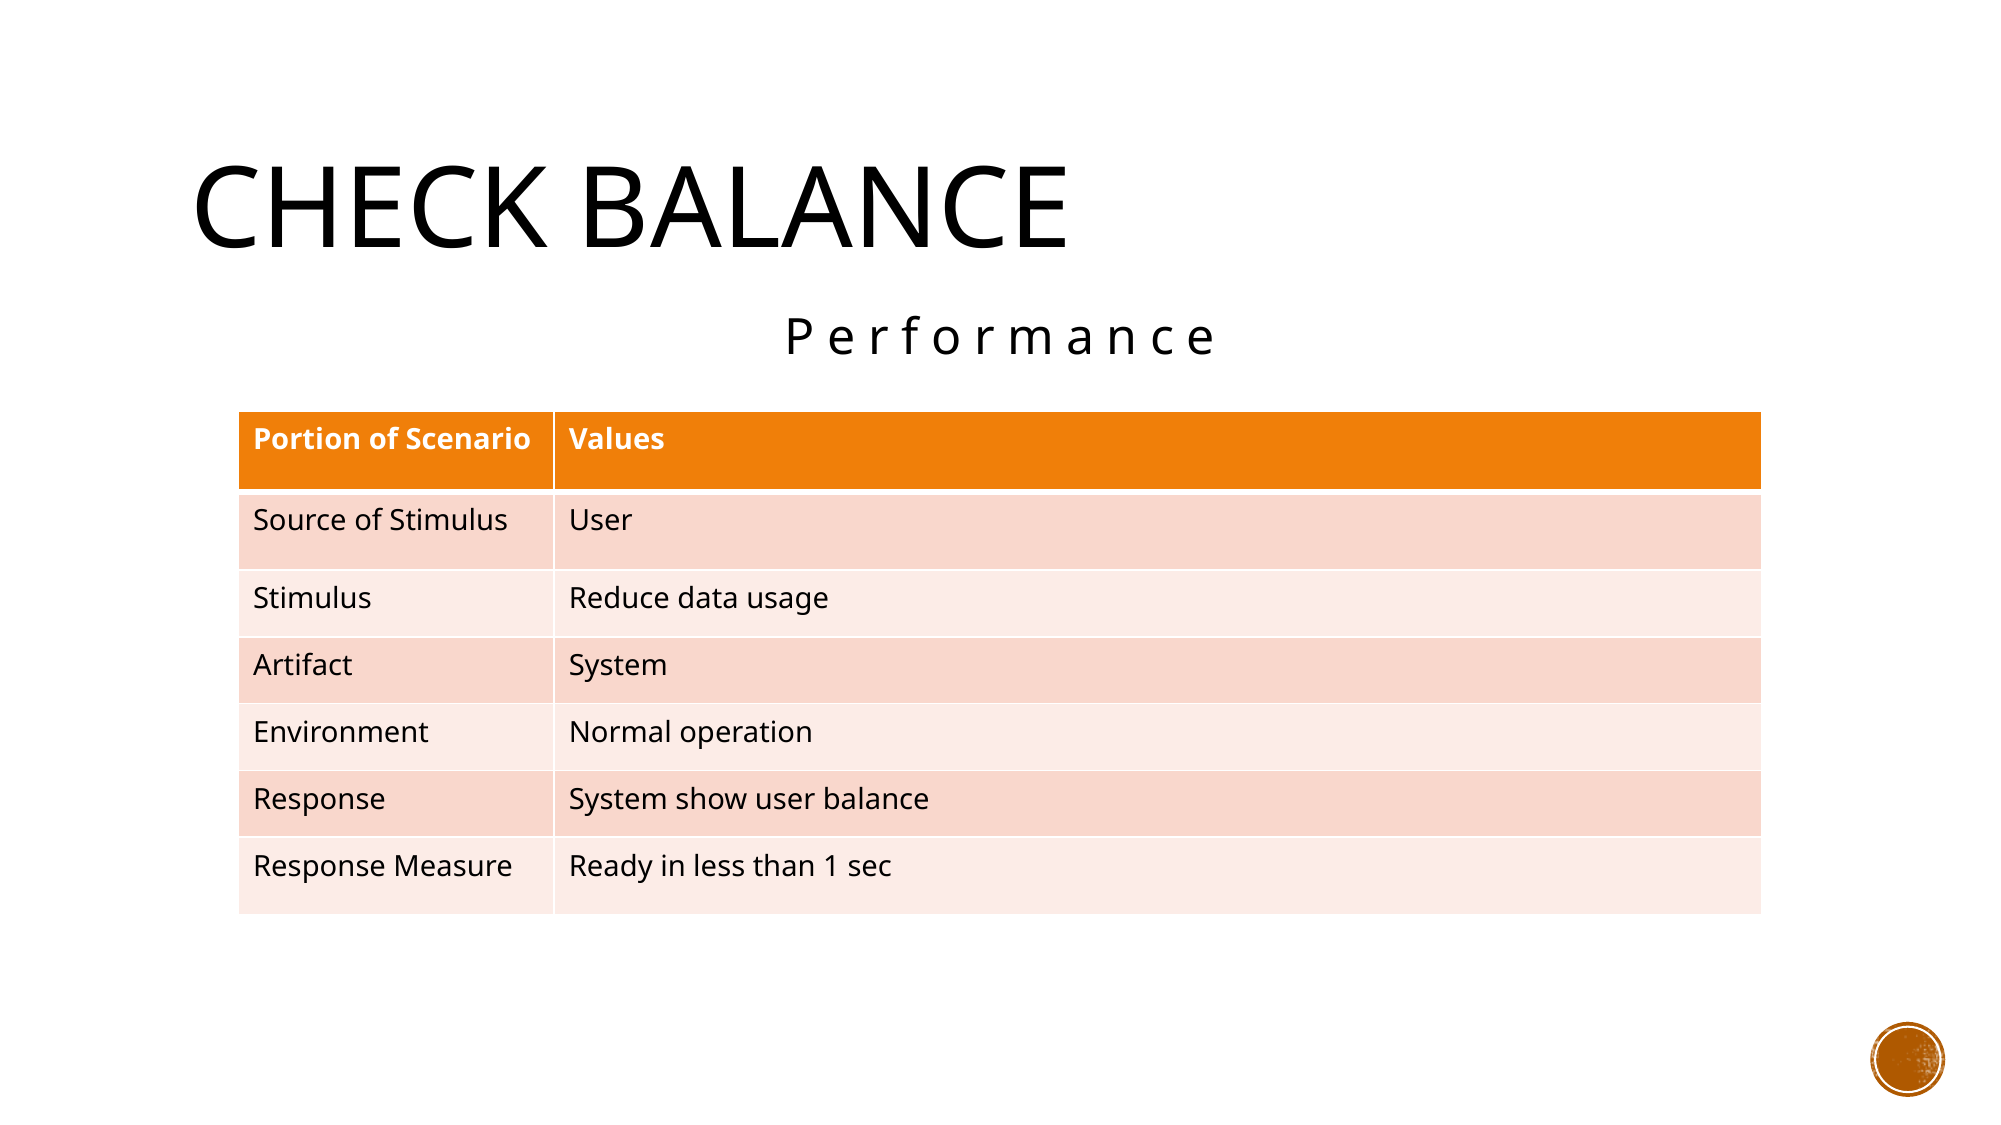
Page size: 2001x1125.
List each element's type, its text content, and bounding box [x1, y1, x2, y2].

list Performance [238, 304, 1763, 410]
table_cell Environment [239, 704, 553, 770]
table_cell Ready in less than 1 sec [555, 838, 1761, 914]
table_cell Artifact [239, 638, 553, 703]
table_cell System show user balance [555, 771, 1761, 836]
table_cell User [555, 495, 1761, 569]
table_cell Stimulus [239, 571, 553, 636]
table_cell System [555, 638, 1761, 703]
table_cell Response Measure [239, 838, 553, 914]
table_cell Reduce data usage [555, 571, 1761, 636]
title Check balance [175, 79, 1826, 344]
table_cell Response [239, 771, 553, 836]
table_header Portion of Scenario [239, 412, 553, 489]
table_cell Normal operation [555, 704, 1761, 770]
table_header Values [555, 412, 1761, 489]
table_cell Source of Stimulus [239, 495, 553, 569]
